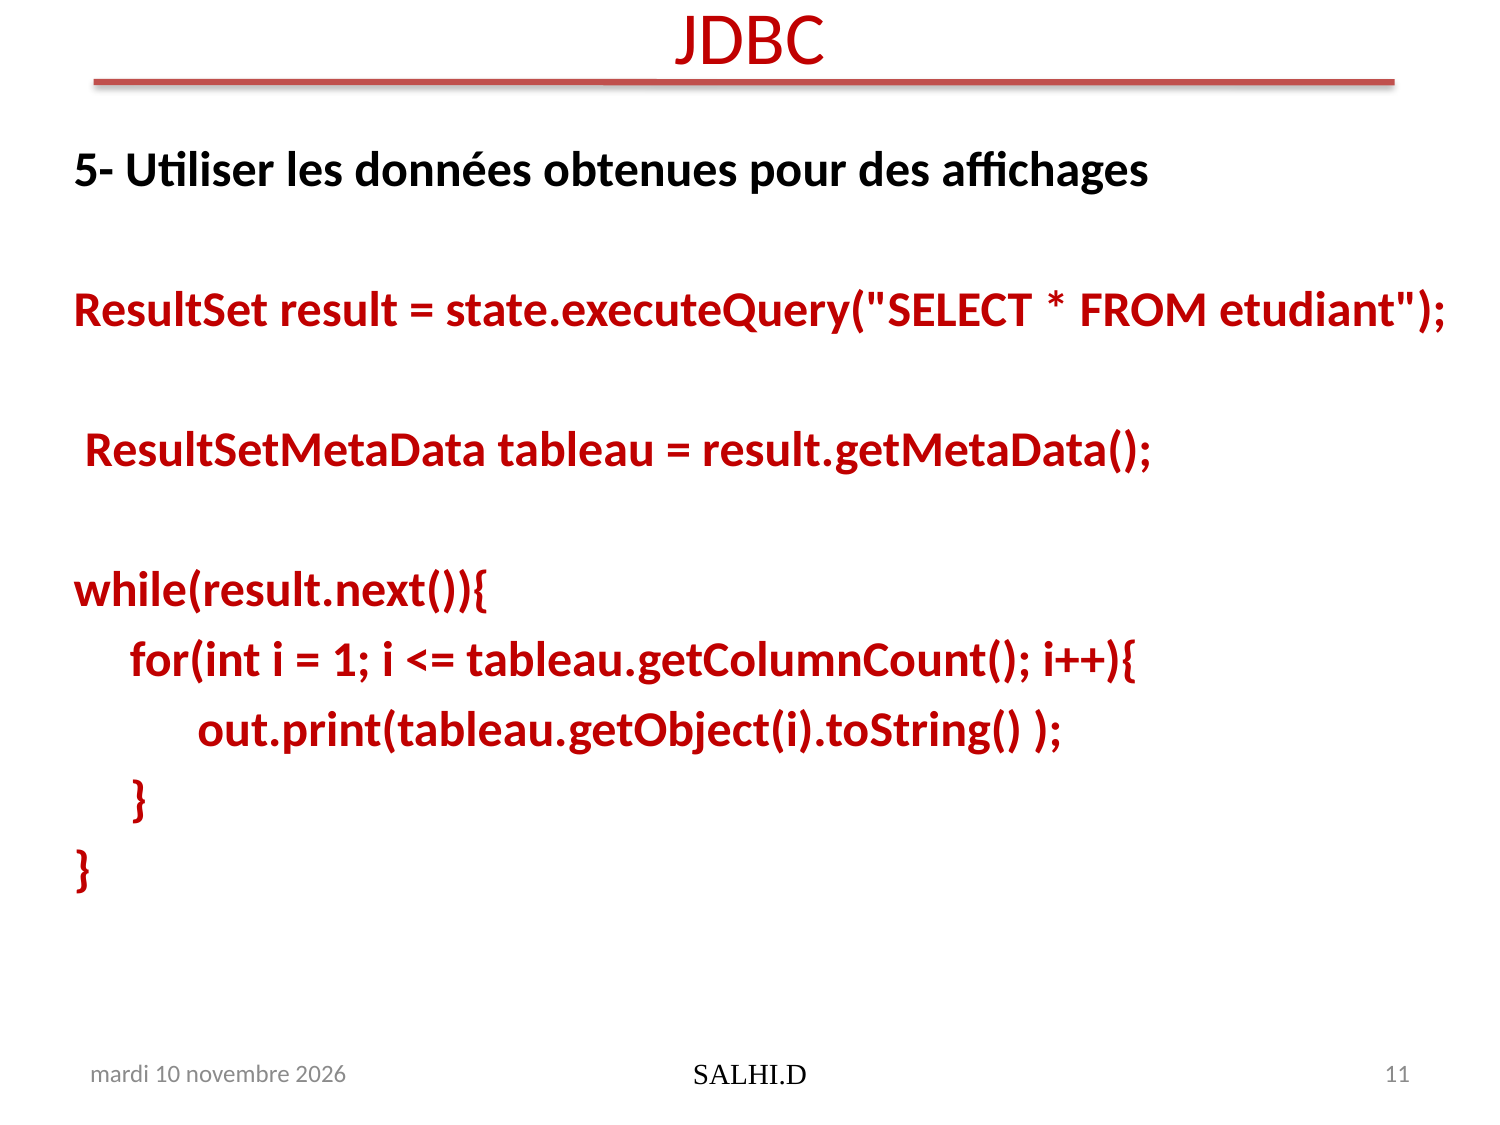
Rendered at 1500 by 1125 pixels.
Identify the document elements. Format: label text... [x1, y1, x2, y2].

footer SALHI.D [512, 1042, 988, 1103]
slide_number samedi 26 mai 2018 [75, 1042, 425, 1103]
title JDBC [75, 0, 1425, 106]
slide_number 11 [1074, 1042, 1425, 1103]
list 5- Utiliser les données obtenues pour des affichages ResultSet result = state.executeQuery("SELECT * FROM etudiant"); ResultSetMetaData tableau = result.getMetaData(); while(result.next()){ for(int i = 1; i <= tableau.getColumnCount(); i++){ out.print(tableau.getObject(i).toString() ); } } [58, 128, 1500, 914]
